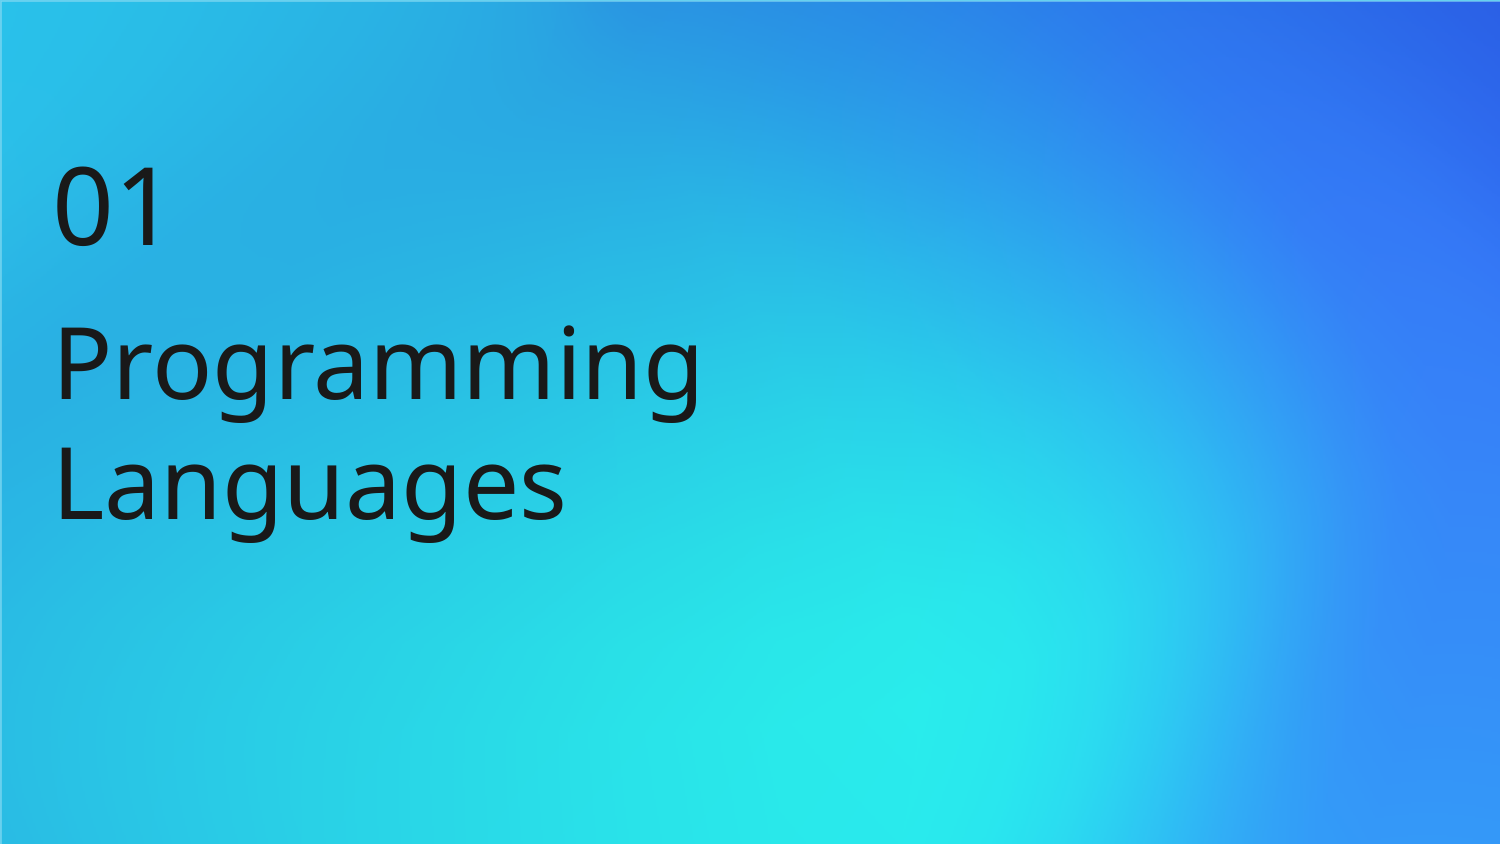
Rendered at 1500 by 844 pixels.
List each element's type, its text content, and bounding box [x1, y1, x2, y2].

title Programming Languages [37, 282, 847, 557]
title 01 [37, 121, 246, 283]
